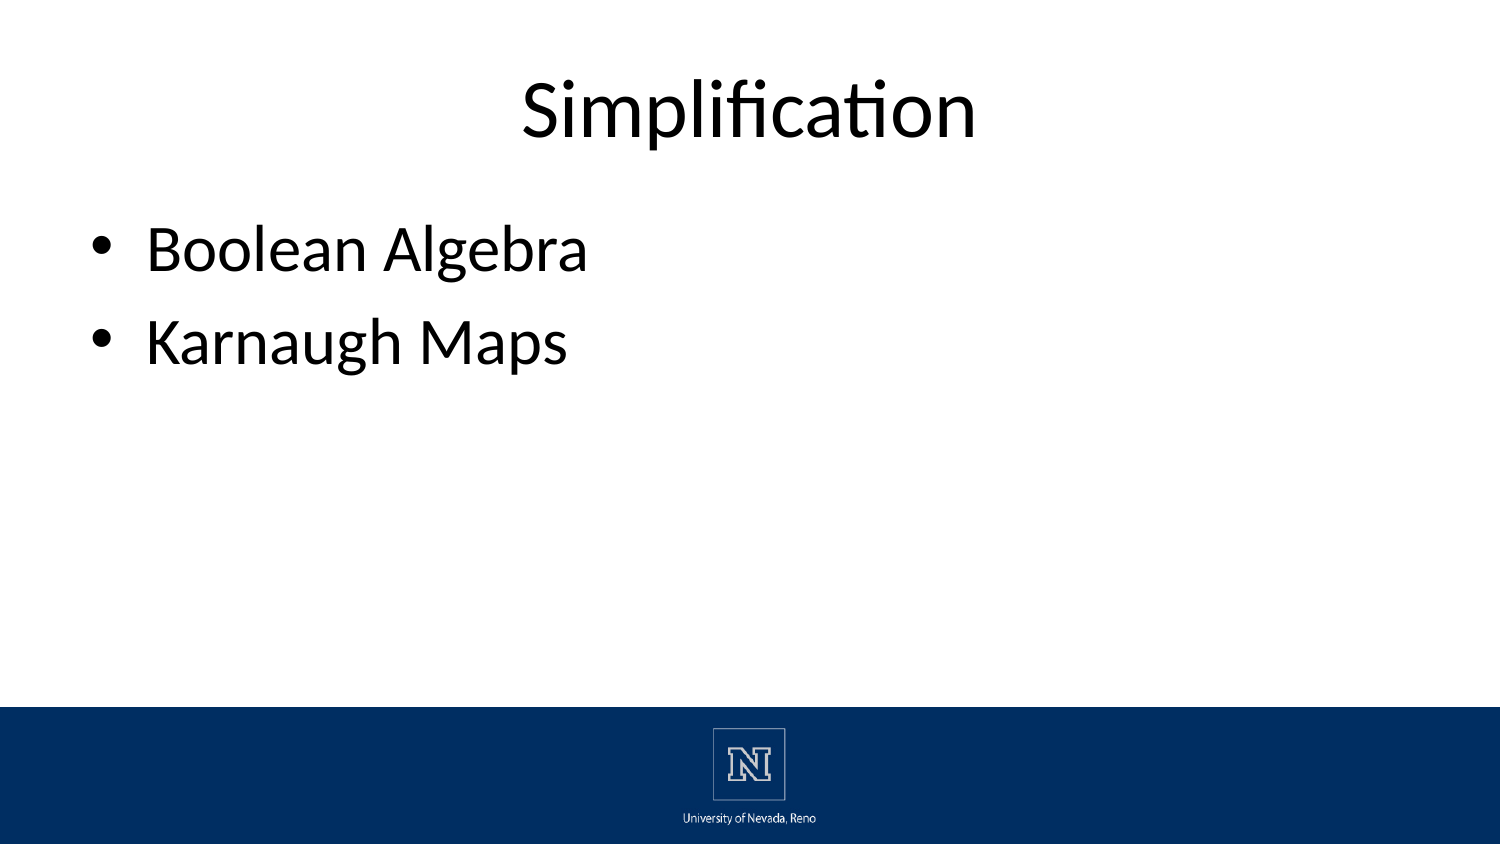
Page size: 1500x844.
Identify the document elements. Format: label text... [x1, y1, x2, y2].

picture [0, 707, 1500, 844]
title Simplification [75, 33, 1425, 175]
list Boolean Algebra Karnaugh Maps [75, 196, 1425, 754]
